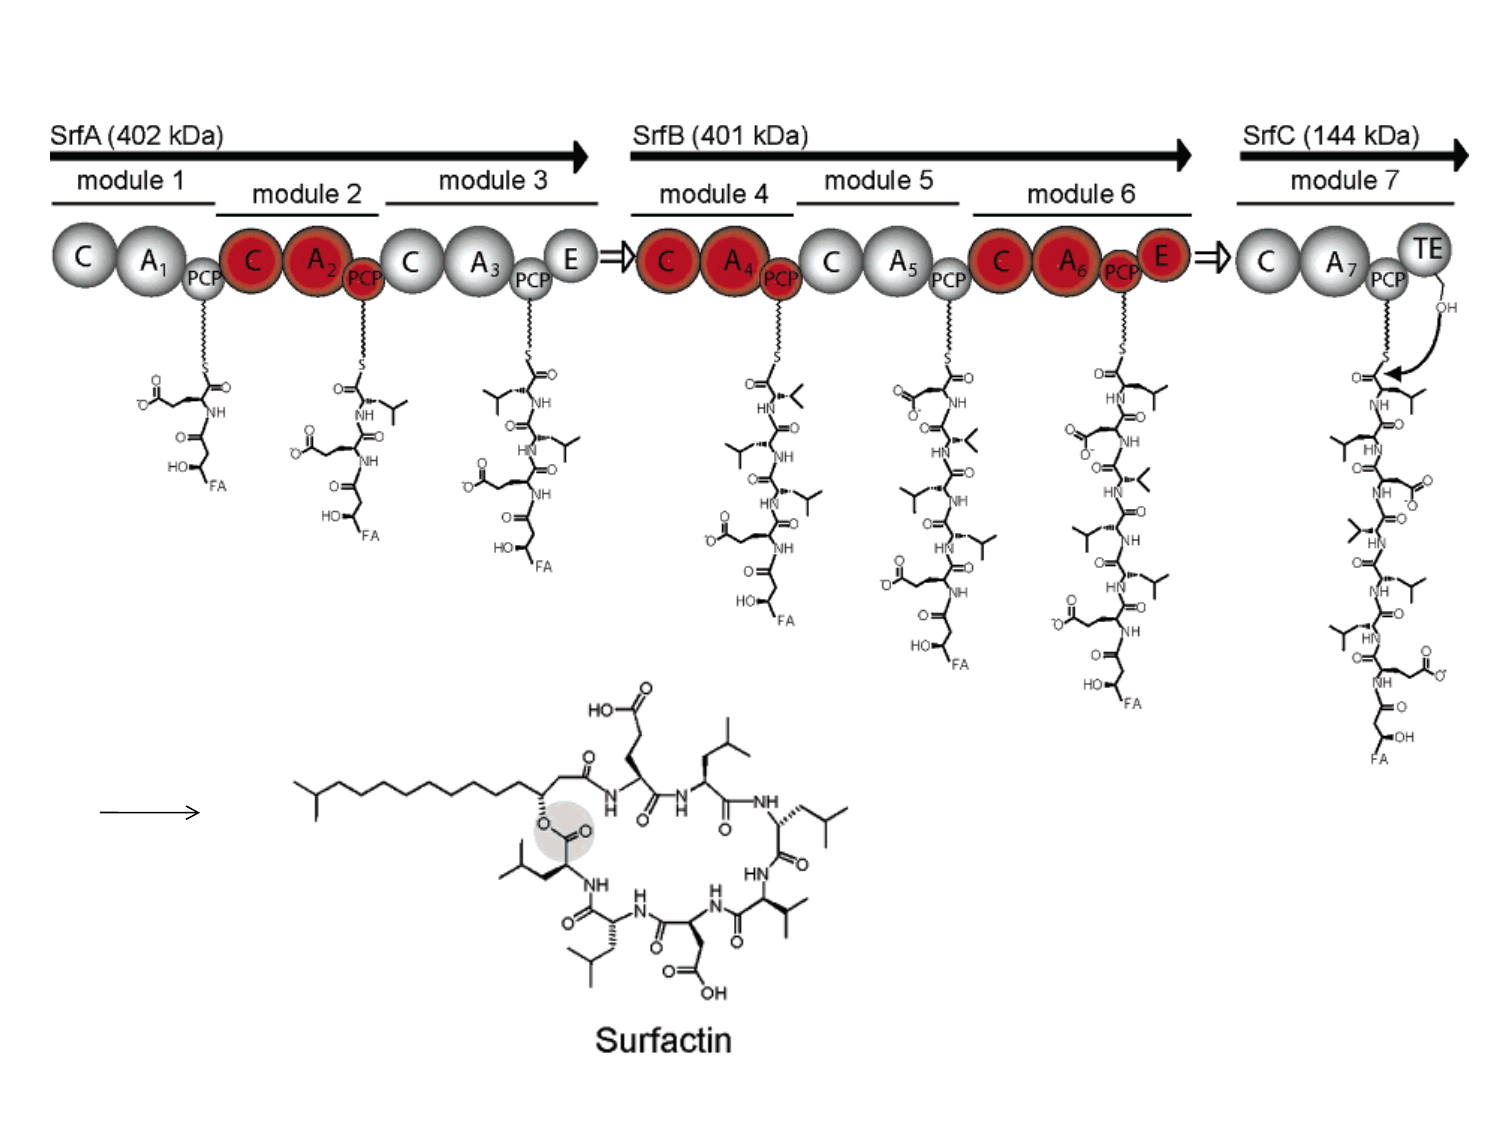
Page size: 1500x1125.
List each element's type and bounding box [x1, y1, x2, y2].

picture [49, 124, 1469, 1088]
